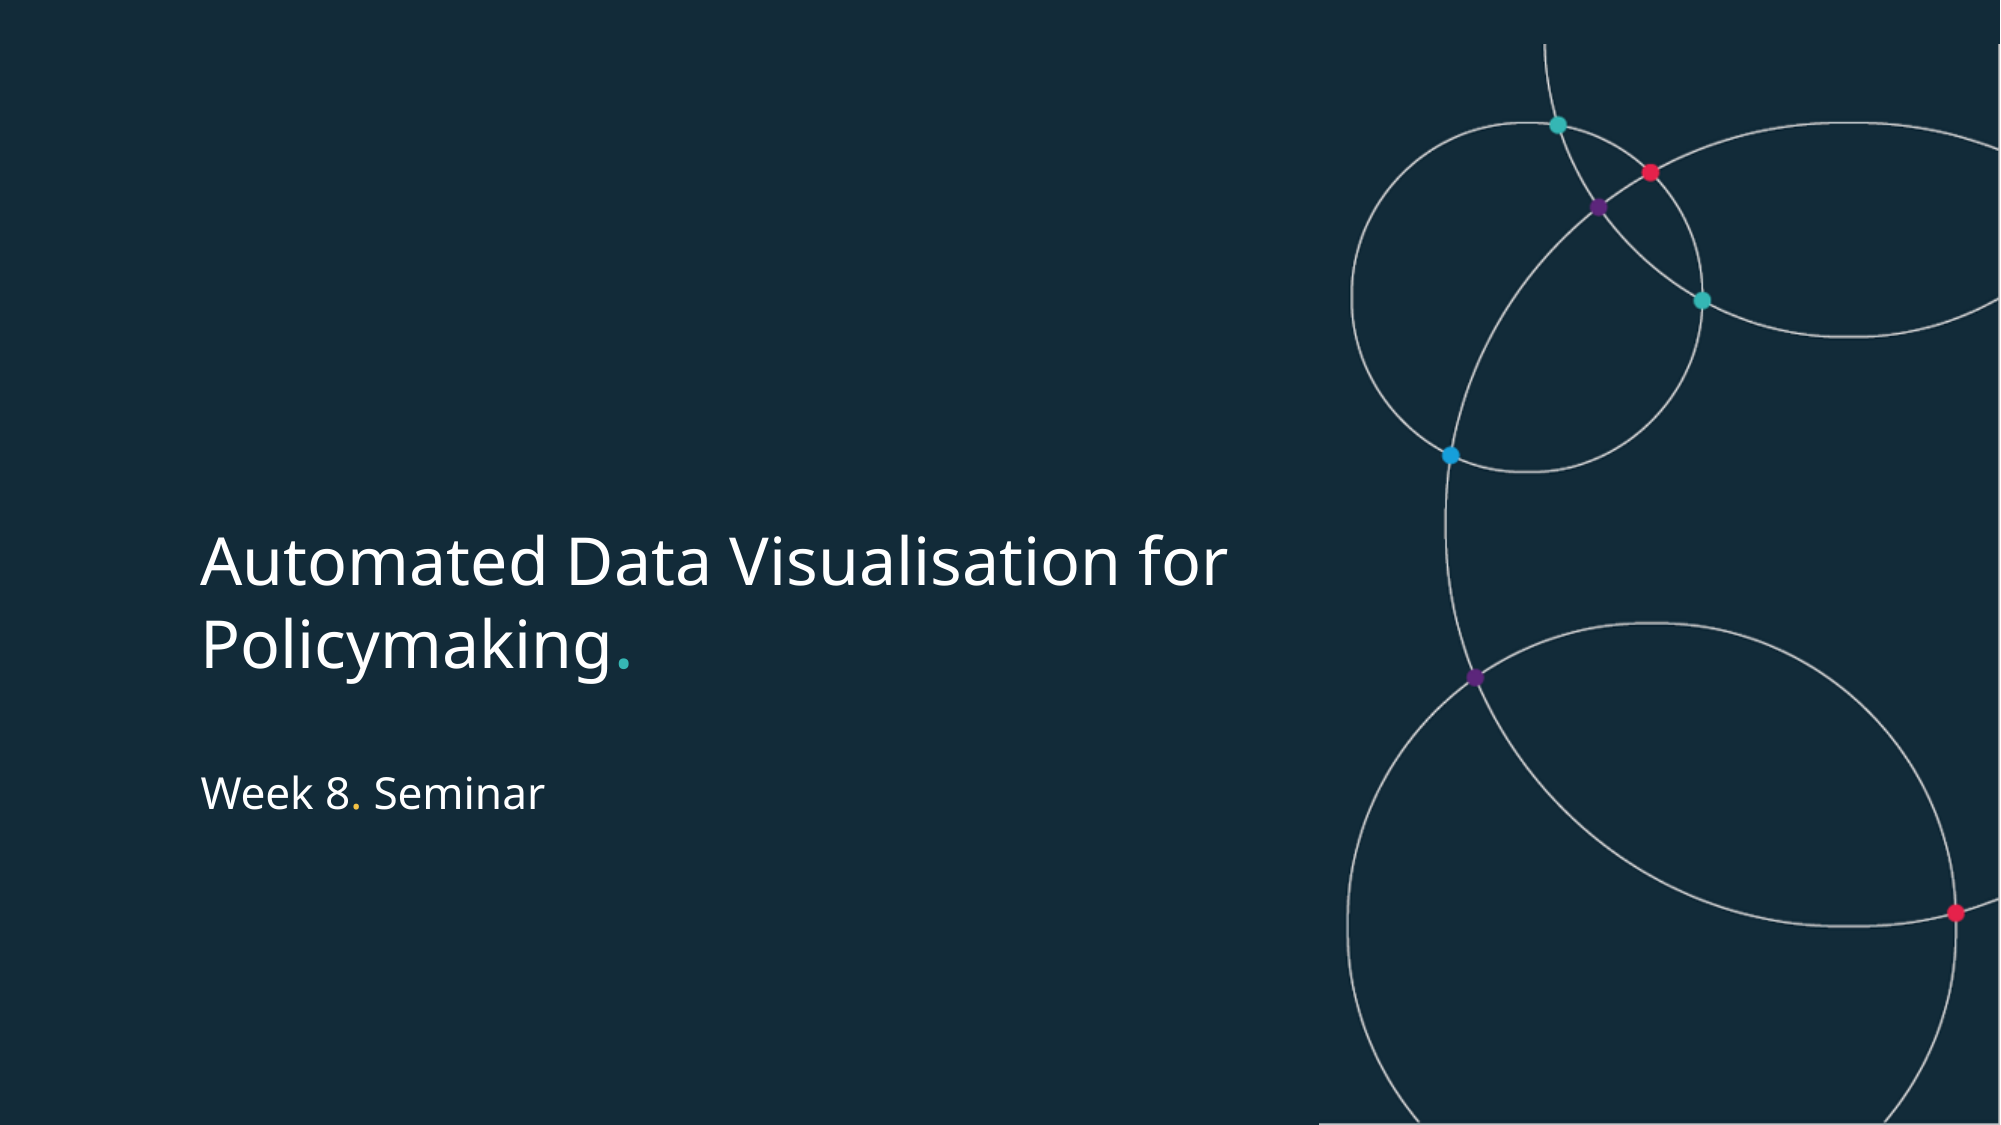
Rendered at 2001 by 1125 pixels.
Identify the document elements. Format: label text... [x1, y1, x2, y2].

title Automated Data Visualisation for Policymaking. Week 8. Seminar [185, 514, 1319, 907]
picture [1319, 44, 2000, 1125]
